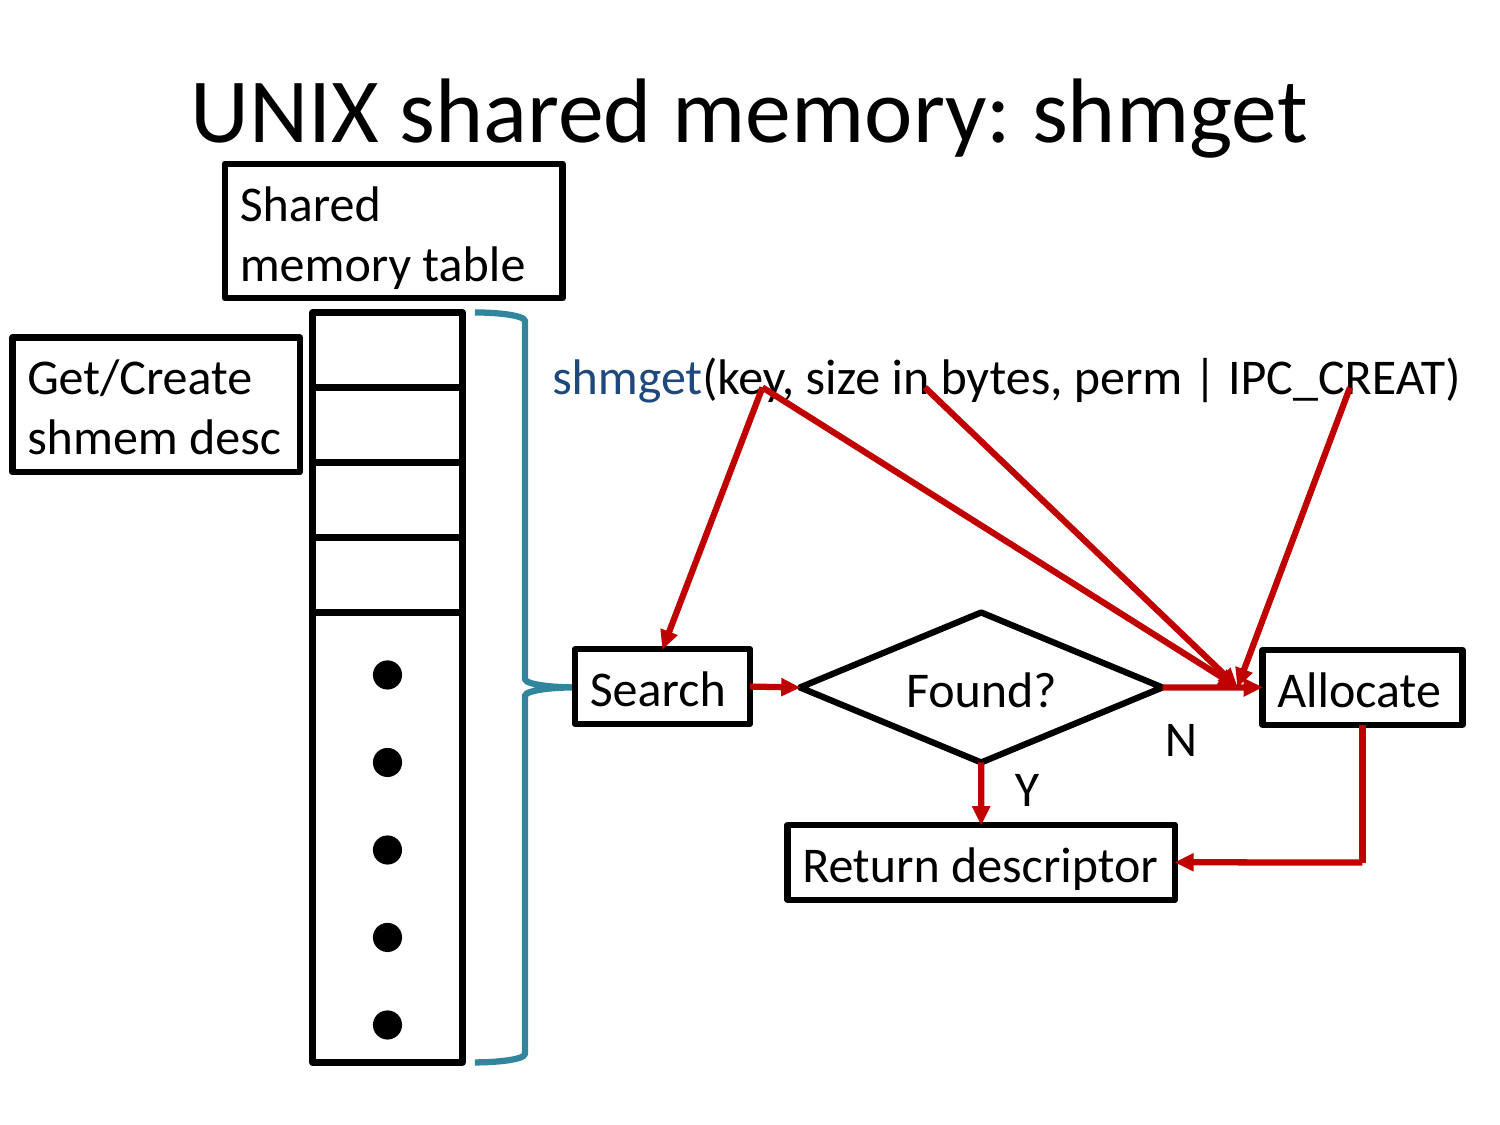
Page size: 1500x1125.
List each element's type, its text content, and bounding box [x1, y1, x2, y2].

text_box Allocate [1262, 649, 1463, 725]
text_box [372, 922, 403, 953]
text_box [310, 310, 464, 389]
text_box shmget(key, size in bytes, perm | IPC_CREAT) [537, 337, 1488, 413]
text_box [310, 389, 464, 460]
text_box [310, 610, 464, 1064]
text_box Found? [815, 696, 1145, 764]
text_box Search [575, 649, 750, 724]
text_box N [1149, 699, 1200, 774]
title UNIX shared memory: shmget [75, 12, 1425, 200]
text_box Get/Create shmem desc [12, 337, 300, 473]
text_box [310, 535, 464, 610]
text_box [762, 387, 1238, 688]
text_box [662, 387, 763, 650]
text_box [372, 660, 403, 690]
text_box Return descriptor [787, 824, 1175, 900]
text_box [372, 747, 403, 778]
text_box [474, 311, 575, 1064]
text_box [1239, 387, 1351, 688]
text_box Shared memory table [225, 163, 563, 299]
text_box [310, 460, 464, 535]
text_box [372, 1010, 403, 1040]
text_box [372, 835, 403, 865]
text_box Y [999, 749, 1050, 824]
